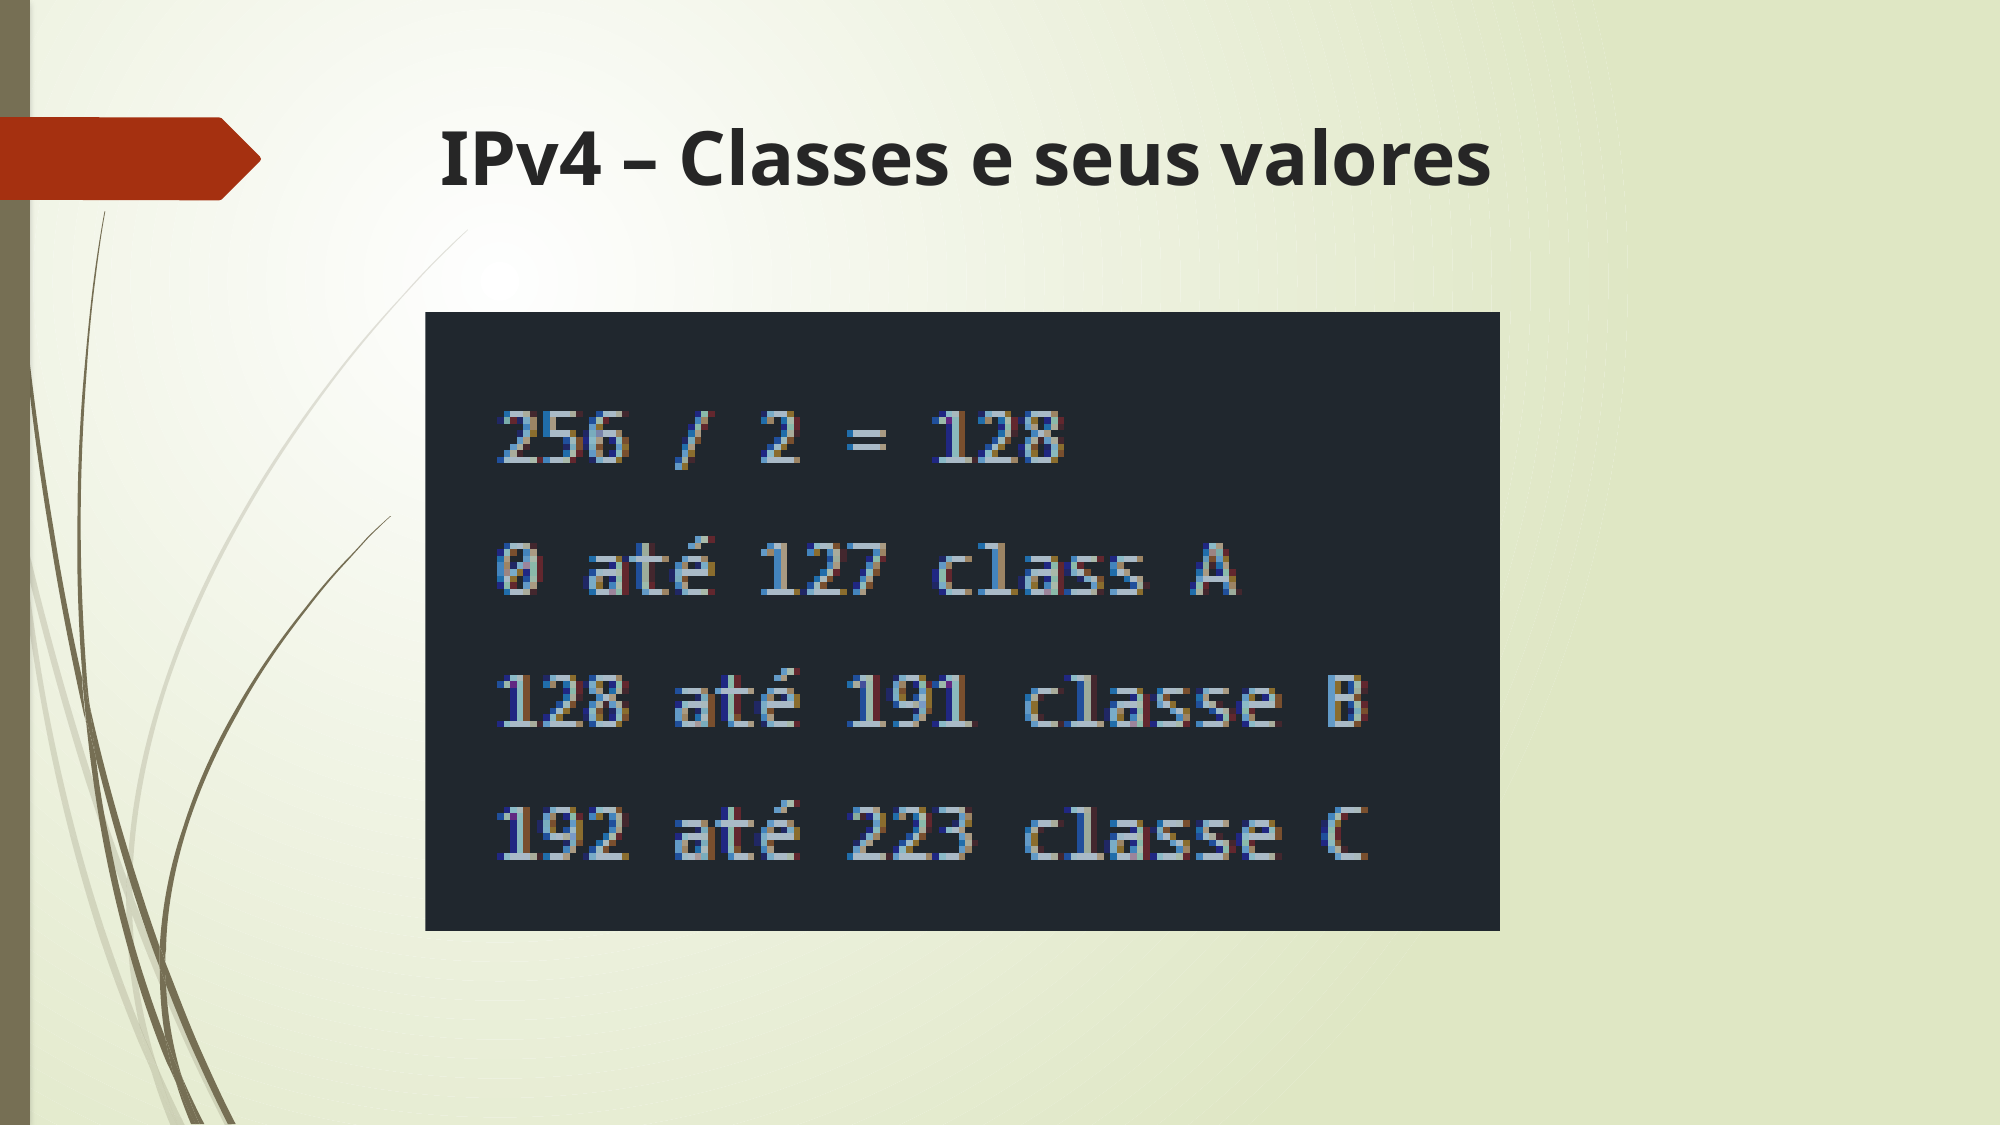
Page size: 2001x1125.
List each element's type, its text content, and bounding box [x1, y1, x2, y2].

picture [425, 312, 1501, 931]
title IPv4 – Classes e seus valores [425, 102, 1888, 313]
